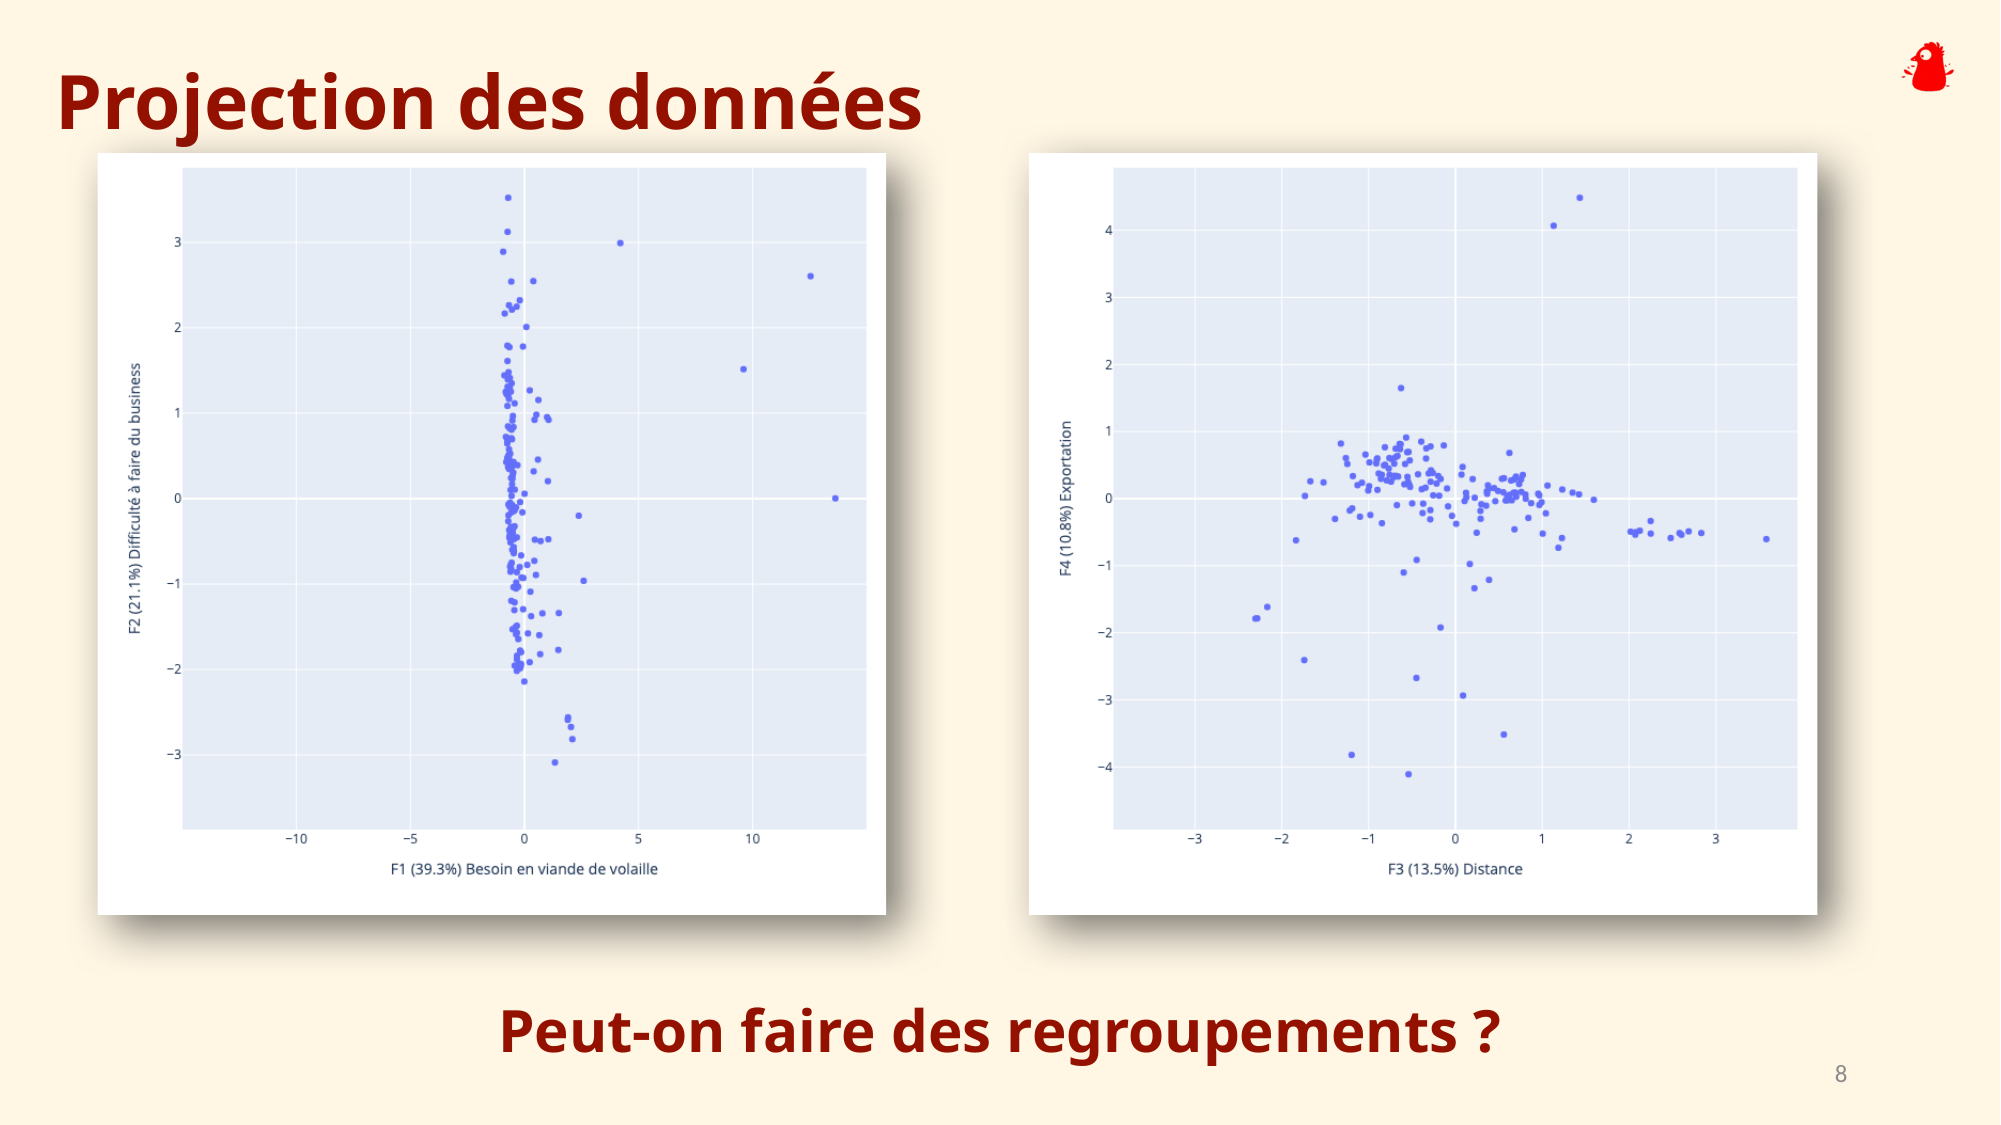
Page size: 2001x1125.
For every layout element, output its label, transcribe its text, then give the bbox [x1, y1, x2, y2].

slide_number 8 [1412, 1042, 1863, 1103]
text_box Projection des données [40, 46, 940, 152]
picture [97, 152, 887, 915]
picture [1028, 152, 1818, 915]
text_box Peut-on faire des regroupements ? [466, 986, 1534, 1072]
picture [1895, 36, 1964, 100]
